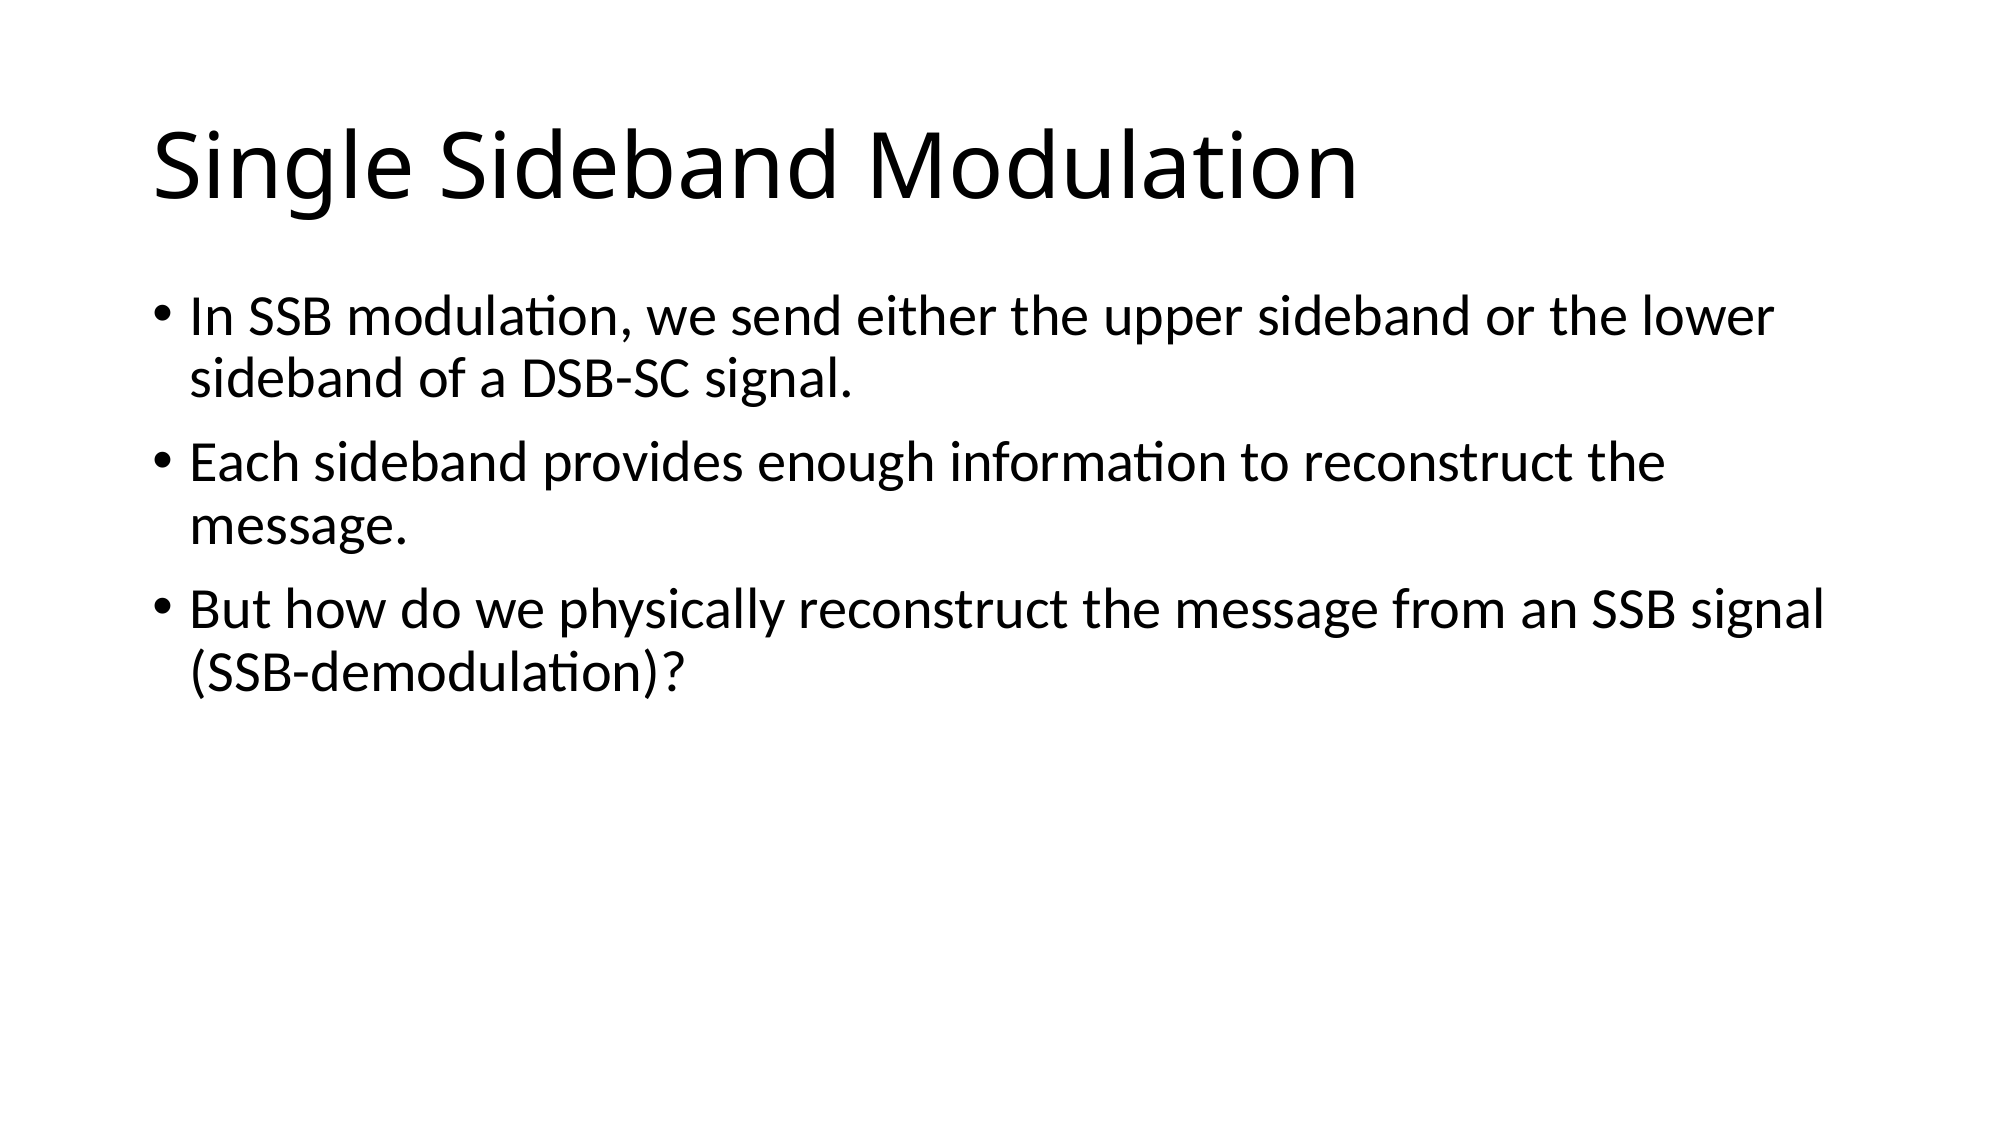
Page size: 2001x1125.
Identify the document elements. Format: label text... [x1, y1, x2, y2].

title Single Sideband Modulation [137, 59, 1863, 277]
list In SSB modulation, we send either the upper sideband or the lower sideband of a DSB-SC signal. Each sideband provides enough information to reconstruct the message. But how do we physically reconstruct the message from an SSB signal (SSB-demodulation)? [137, 277, 1863, 992]
